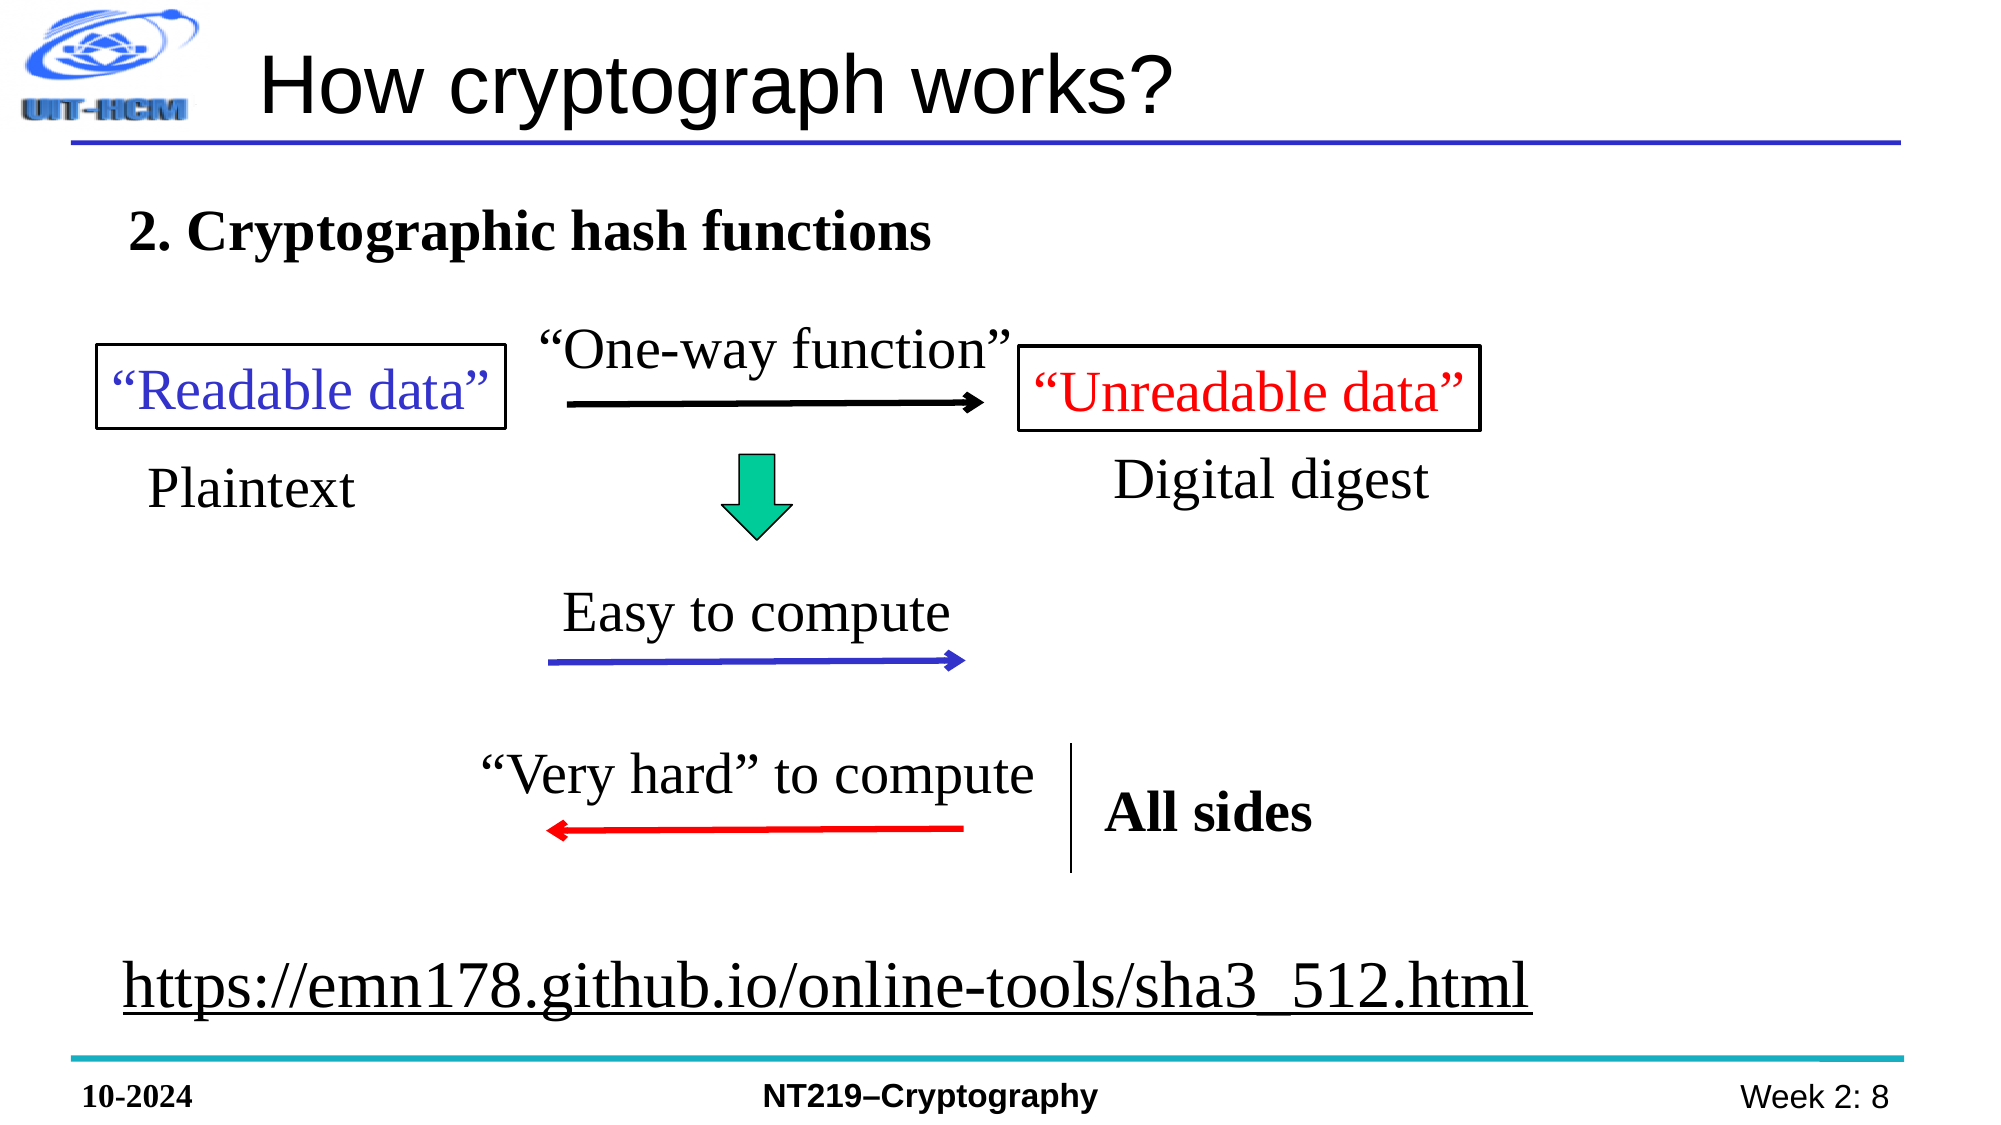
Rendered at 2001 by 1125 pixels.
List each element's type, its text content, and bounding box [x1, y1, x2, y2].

text_box Plaintext [133, 441, 371, 527]
text_box Easy to compute [548, 566, 967, 651]
text_box [721, 454, 793, 541]
text_box 2. Cryptographic hash functions [114, 184, 1248, 270]
text_box Digital digest [1098, 432, 1460, 518]
text_box “Unreadable data” [1018, 346, 1480, 431]
picture [0, 0, 221, 132]
text_box https://emn178.github.io/online-tools/sha3_512.html [108, 933, 1730, 1029]
text_box All sides [1089, 765, 1329, 850]
title How cryptograph works? [244, 14, 1337, 145]
text_box “Readable data” [96, 344, 506, 429]
text_box “Very hard” to compute [465, 727, 1051, 813]
text_box “One-way function” [523, 303, 1028, 388]
